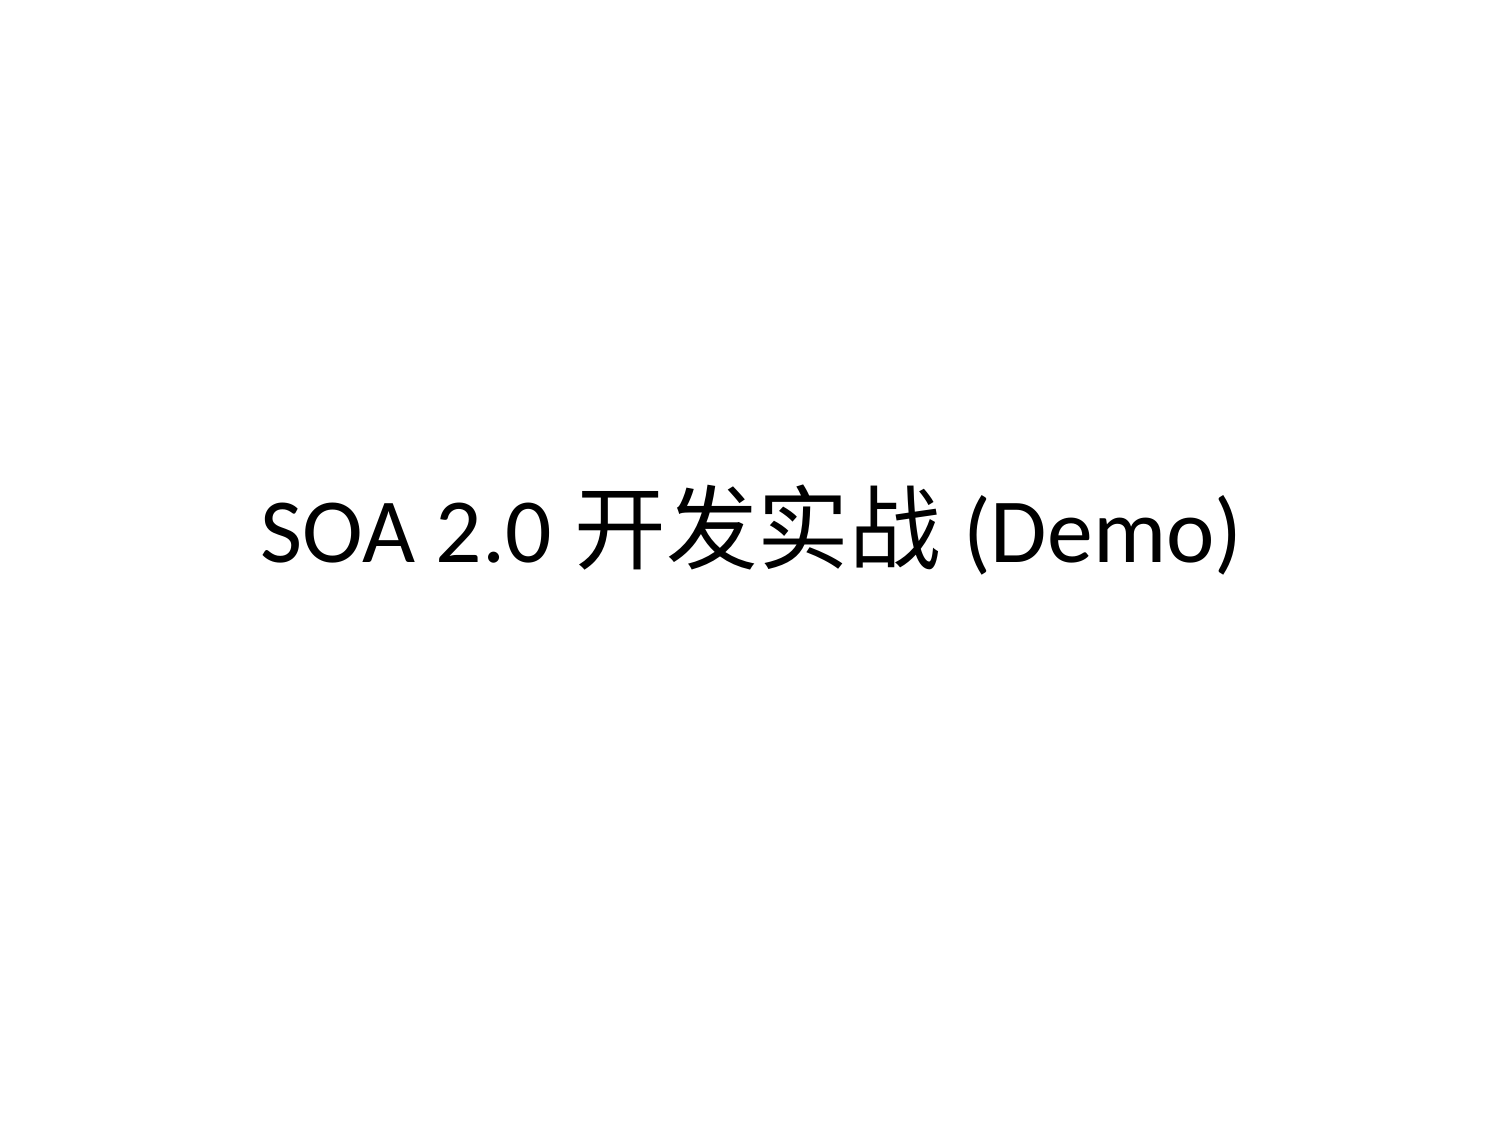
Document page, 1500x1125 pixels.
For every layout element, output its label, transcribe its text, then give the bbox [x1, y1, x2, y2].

title SOA 2.0开发实战(Demo) [76, 432, 1427, 621]
